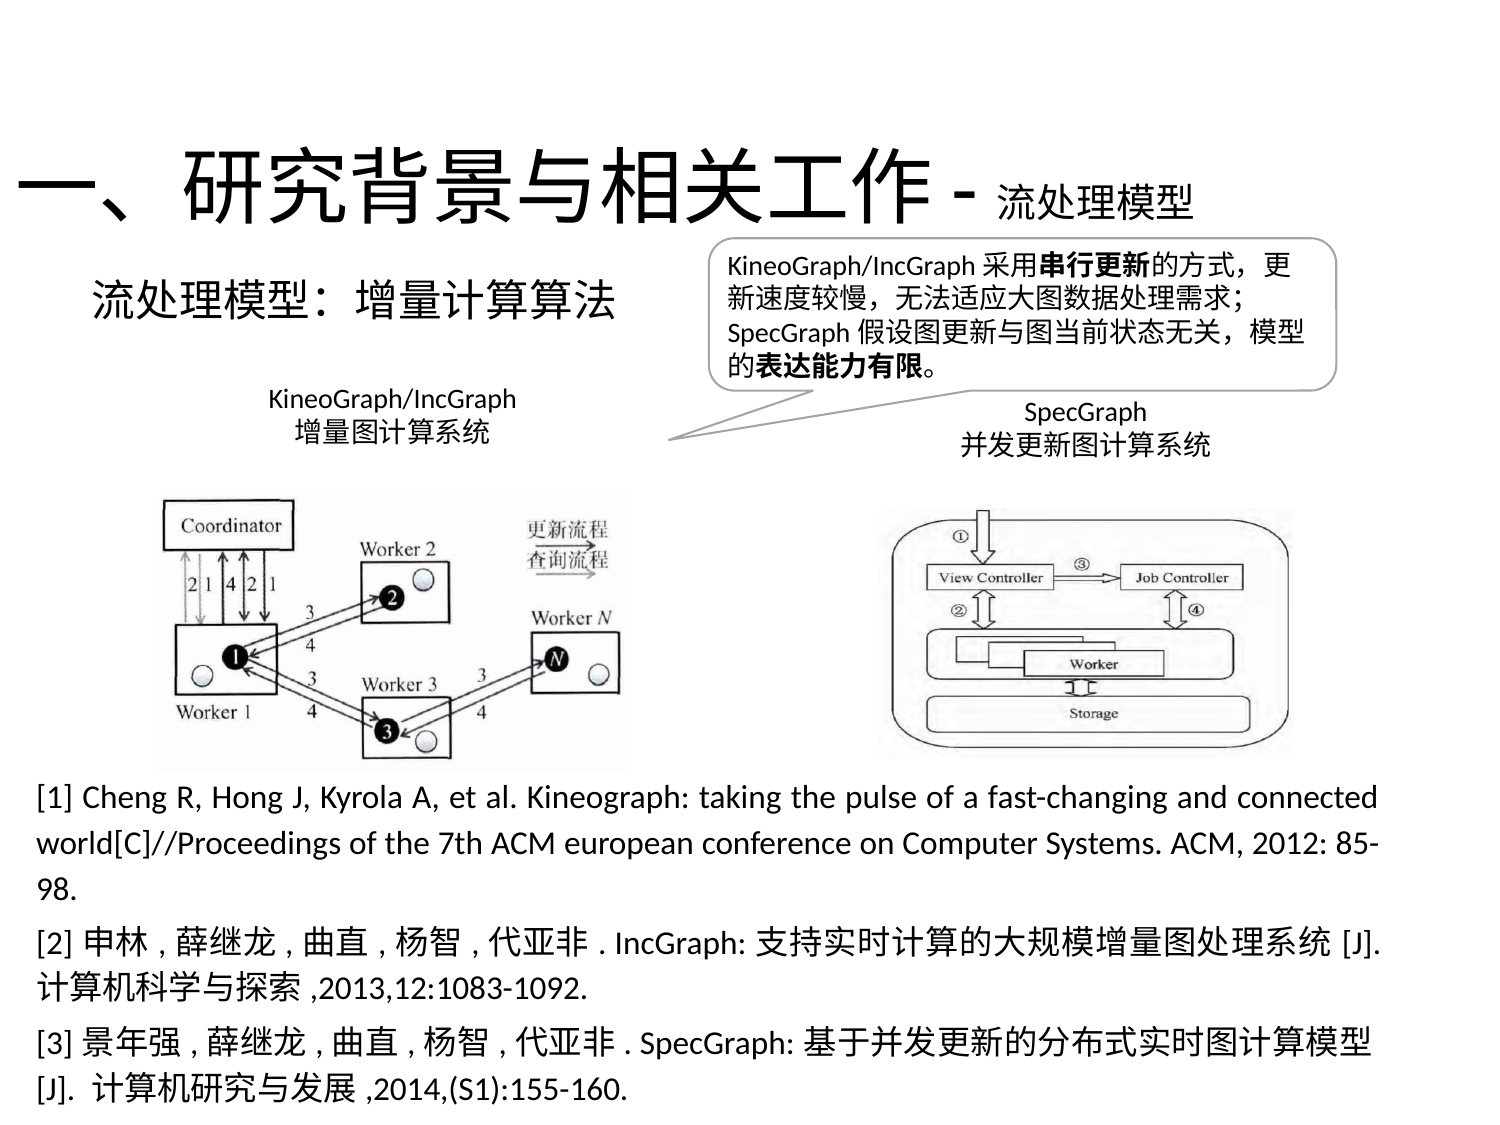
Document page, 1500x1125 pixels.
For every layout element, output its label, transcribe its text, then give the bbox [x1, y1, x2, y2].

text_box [878, 386, 1294, 759]
text_box 流处理模型：增量计算算法 [77, 265, 707, 333]
text_box KineoGraph/IncGraph采用串行更新的方式，更新速度较慢，无法适应大图数据处理需求；SpecGraph假设图更新与图当前状态无关，模型的表达能力有限。 [667, 237, 1338, 442]
text_box [1] Cheng R, Hong J, Kyrola A, et al. Kineograph: taking the pulse of a fast-changing and connected world[C]//Proceedings of the 7th ACM european conference on Computer Systems. ACM, 2012: 85-98. [2]申林,薛继龙,曲直,杨智,代亚非. IncGraph:支持实时计算的大规模增量图处理系统[J]. 计算机科学与探索,2013,12:1083-1092. [3]景年强,薛继龙,曲直,杨智,代亚非. SpecGraph:基于并发更新的分布式实时图计算模型[J]. 计算机研究与发展,2014,(S1):155-160. [21, 761, 1397, 1115]
title 一、研究背景与相关工作-流处理模型 [0, 137, 1294, 245]
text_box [156, 373, 630, 772]
